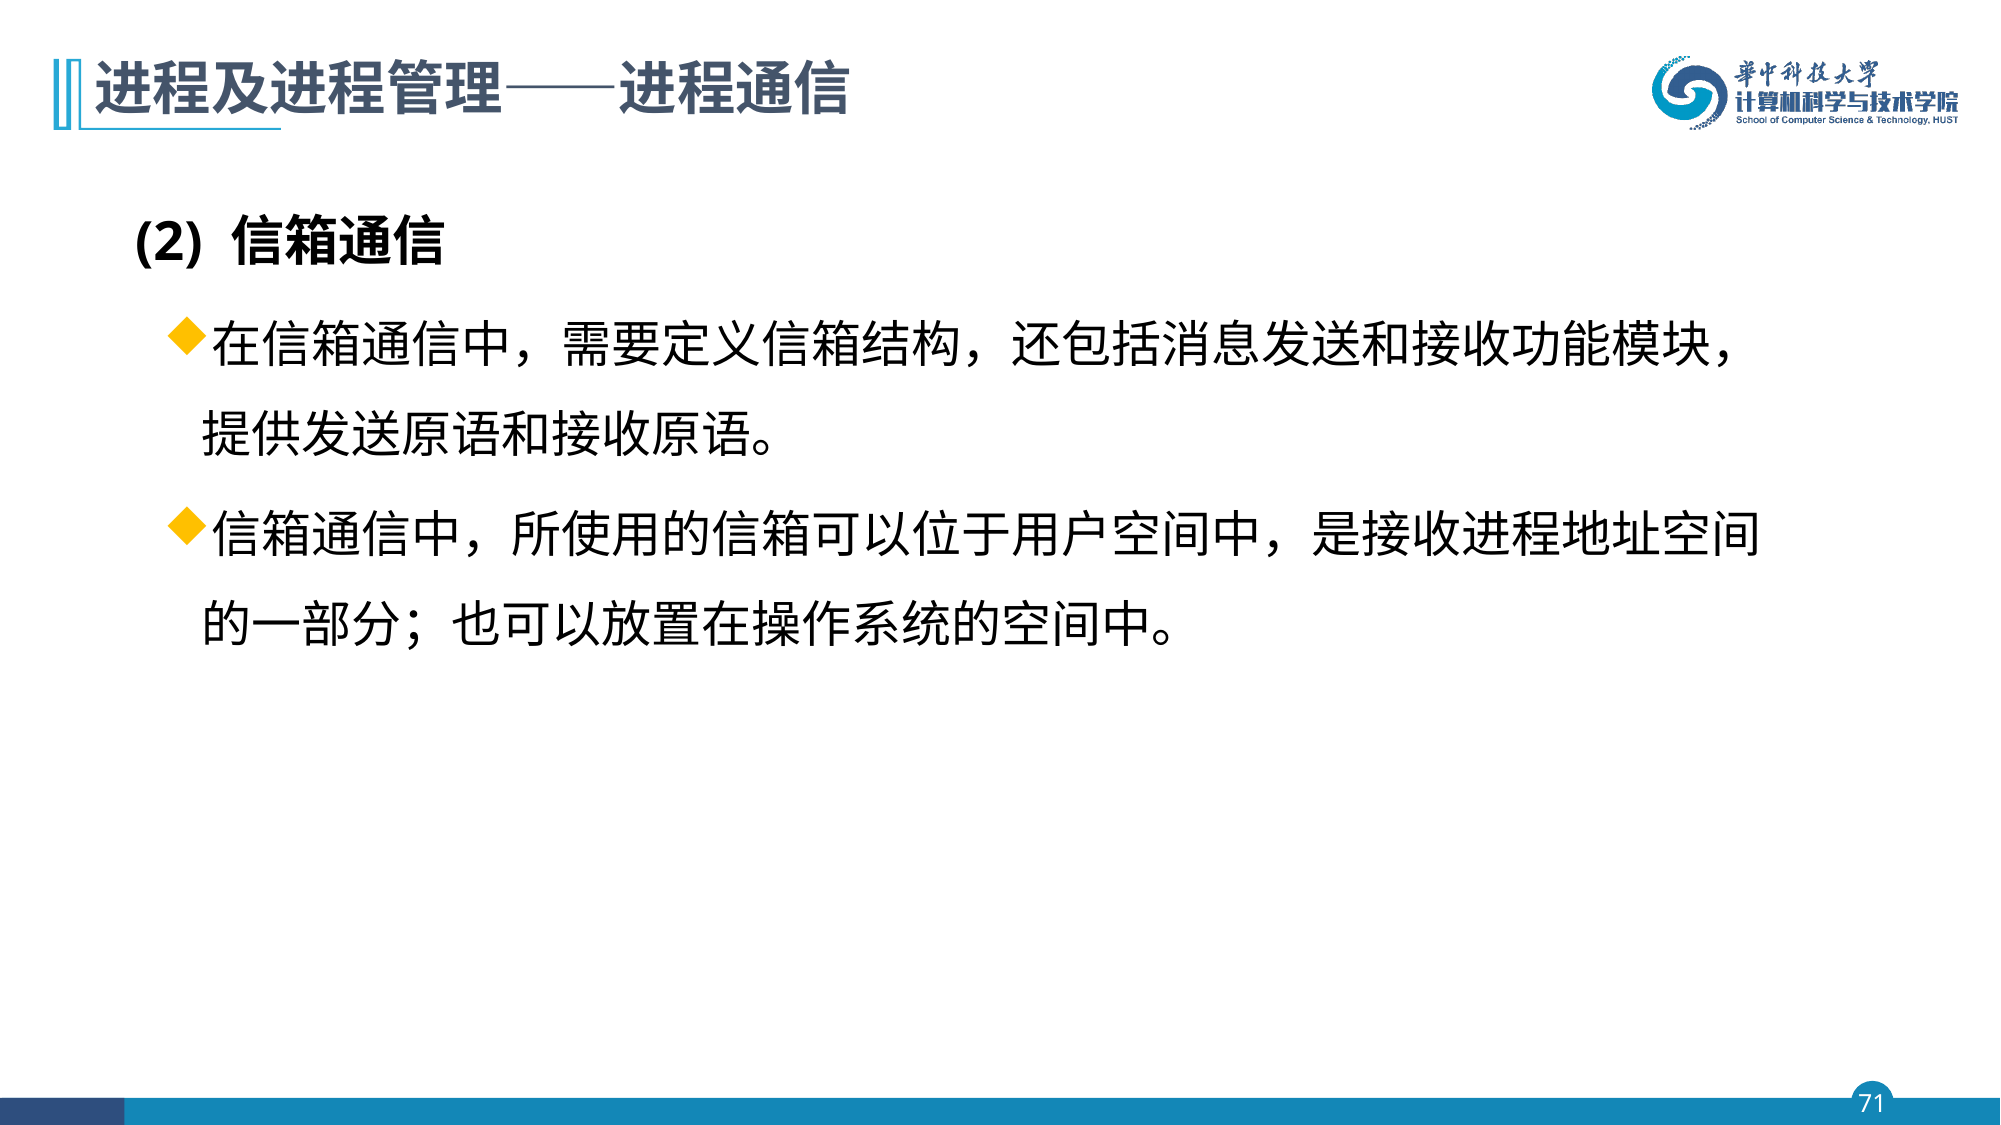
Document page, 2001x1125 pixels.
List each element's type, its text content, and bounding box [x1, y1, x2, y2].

picture [1653, 56, 1678, 79]
title 进程及进程管理——进程通信 [80, 51, 1653, 137]
text_box (2) 信箱通信 [120, 166, 1252, 279]
picture [1653, 56, 1958, 130]
text_box 在信箱通信中，需要定义信箱结构，还包括消息发送和接收功能模块，提供发送原语和接收原语。 信箱通信中，所使用的信箱可以位于用户空间中，是接收进程地址空间的一部分；也可以放置在操作系统的空间中。 [123, 274, 1796, 660]
